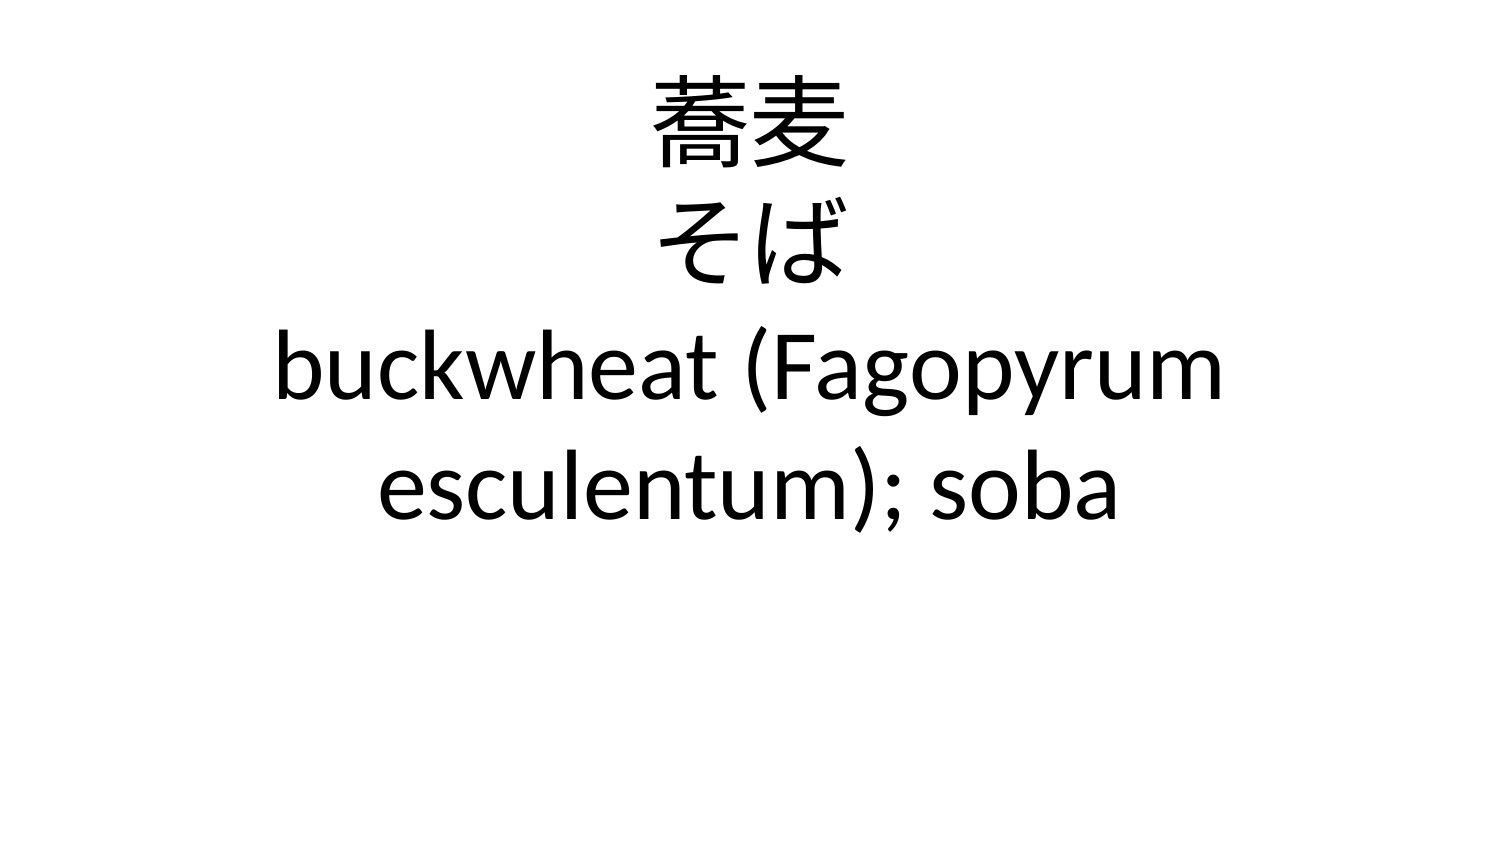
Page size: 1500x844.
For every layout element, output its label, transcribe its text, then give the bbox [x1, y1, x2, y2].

text_box 蕎麦 そば buckwheat (Fagopyrum esculentum); soba [0, 149, 1500, 450]
